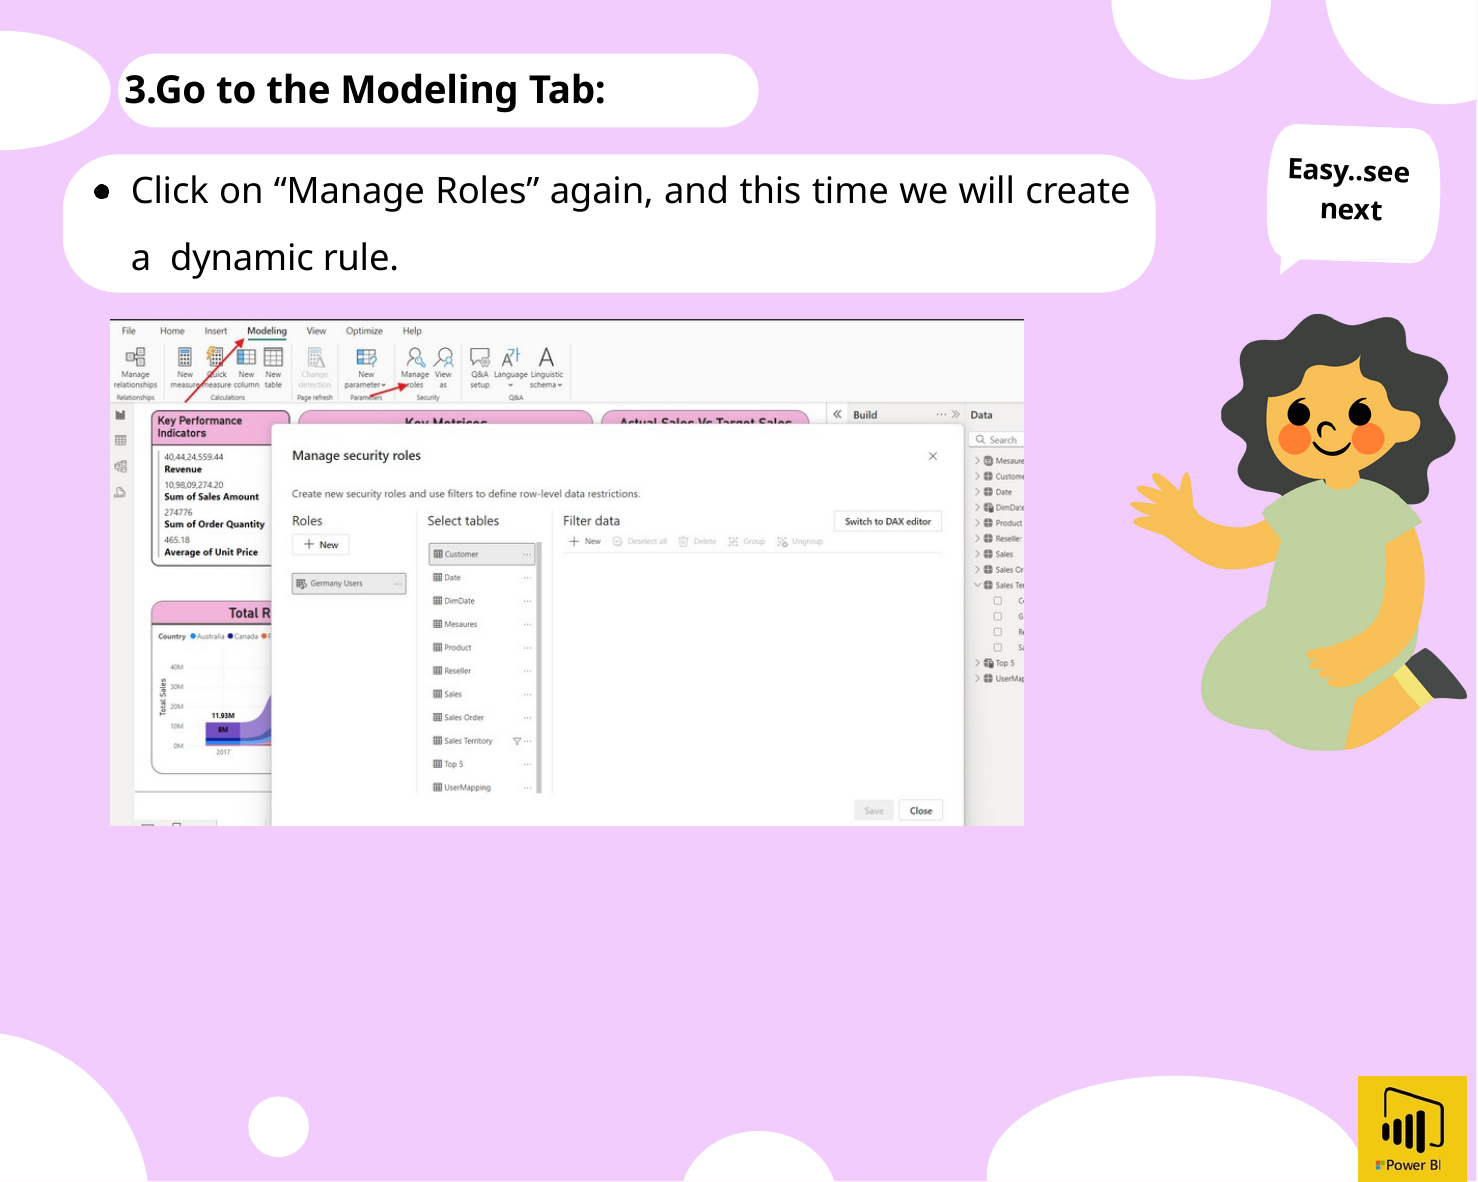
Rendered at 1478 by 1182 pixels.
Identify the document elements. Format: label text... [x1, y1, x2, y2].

text_box next [1319, 196, 1387, 227]
text_box [118, 74, 122, 107]
text_box 3.Go to the Modeling Tab: Click on “Manage Roles” again, and this time we will create a dynamic rule. [122, 63, 1152, 152]
text_box [248, 1096, 310, 1158]
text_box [62, 154, 1156, 293]
picture [1357, 1076, 1467, 1182]
text_box [0, 1033, 148, 1182]
text_box [986, 1075, 1352, 1182]
text_box Easy..see [1286, 156, 1423, 190]
text_box [130, 53, 747, 63]
picture [110, 318, 1024, 826]
text_box [0, 30, 111, 151]
text_box [1266, 124, 1441, 275]
text_box [1325, 0, 1477, 105]
text_box [1111, 0, 1271, 80]
picture [1130, 314, 1467, 761]
text_box [683, 1130, 835, 1182]
